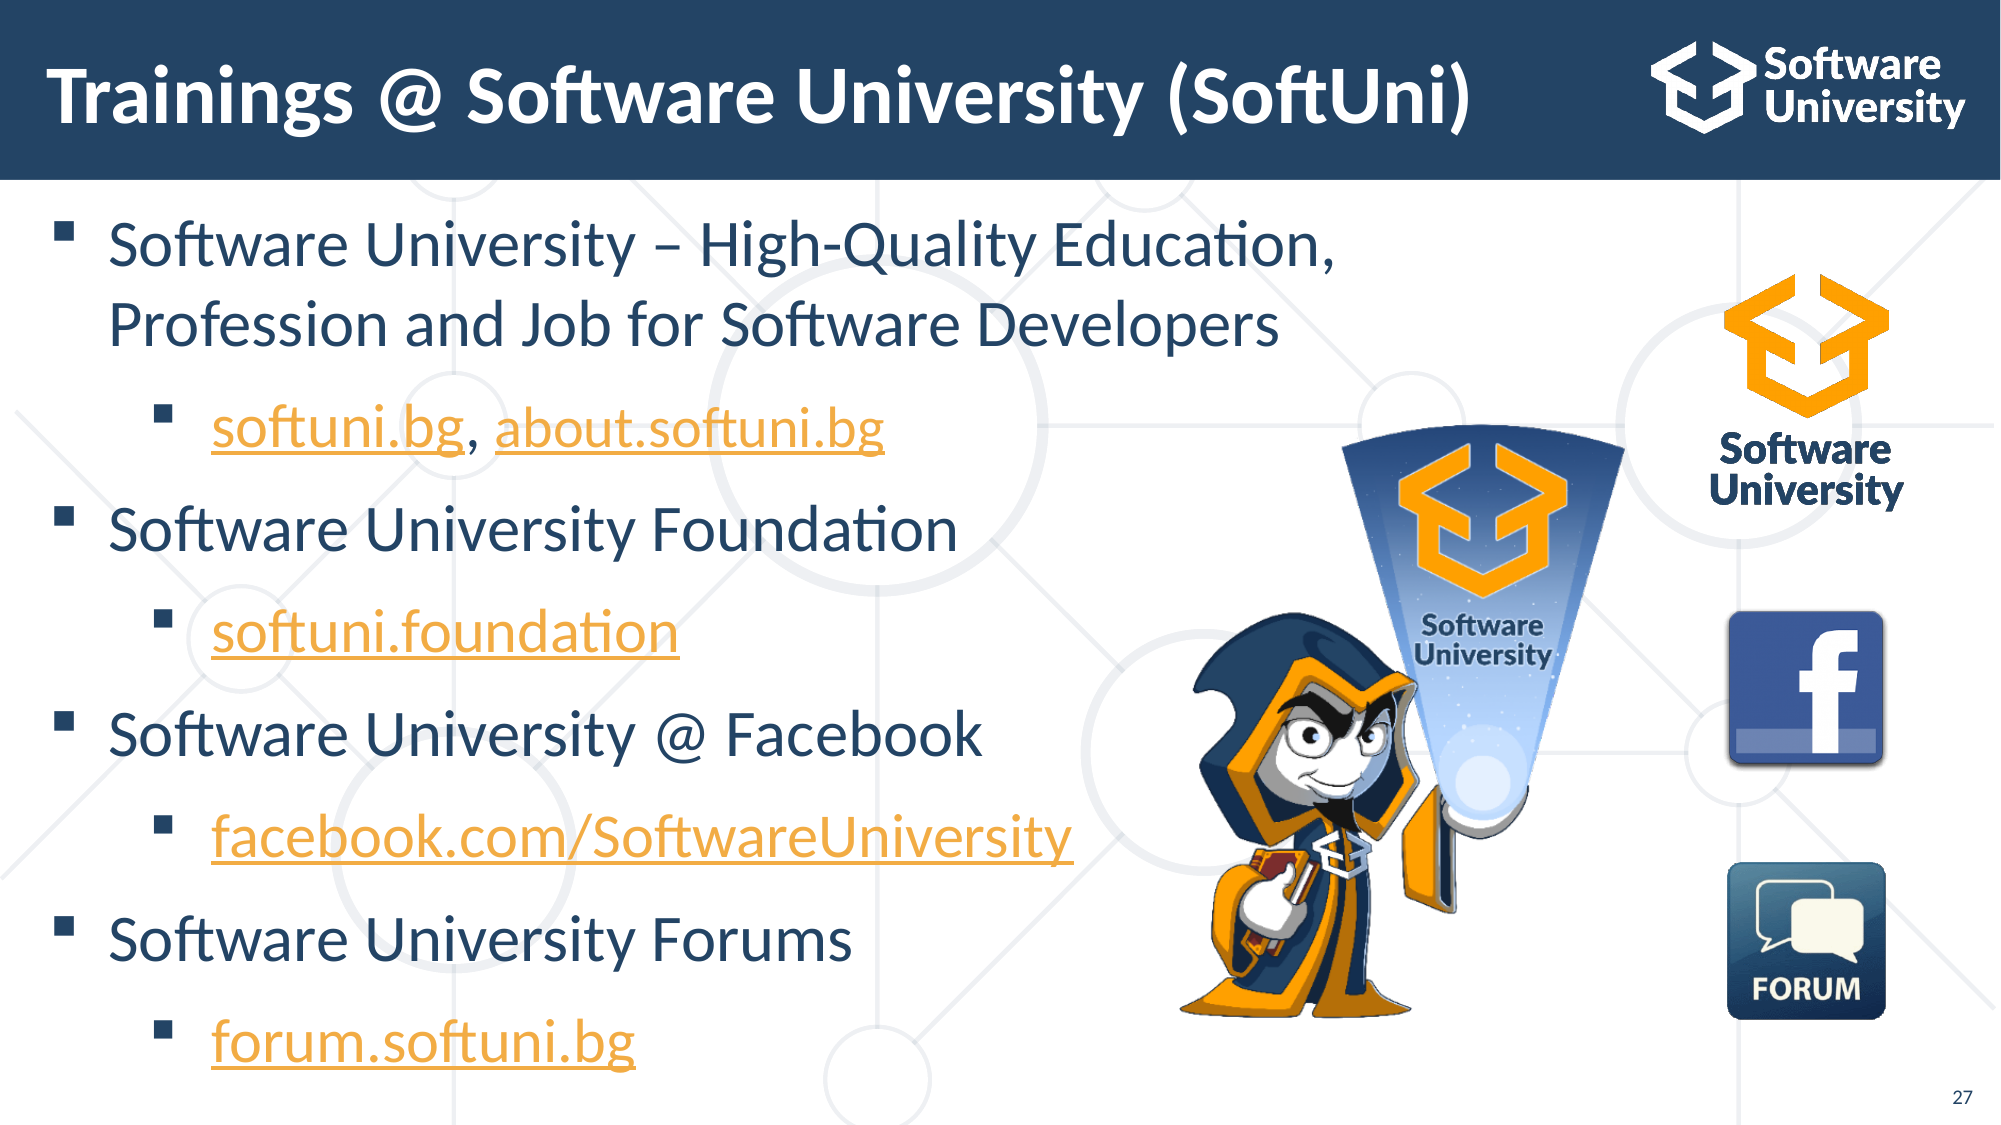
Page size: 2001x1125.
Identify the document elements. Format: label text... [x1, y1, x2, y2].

title Trainings @ Software University (SoftUni) [28, 17, 1627, 163]
picture [1651, 41, 1966, 134]
list Software University – High-Quality Education, Profession and Job for Software Developers softuni.bg, about.softuni.bg Software University Foundation softuni.foundation Software University @ Facebook facebook.com/SoftwareUniversity Software University Forums forum.softuni.bg [31, 193, 1458, 1094]
picture [1458, 423, 1627, 1020]
picture [1723, 605, 1889, 773]
picture [1708, 274, 1904, 517]
picture [1726, 861, 1886, 1020]
text_box 27 [1927, 1067, 1989, 1117]
